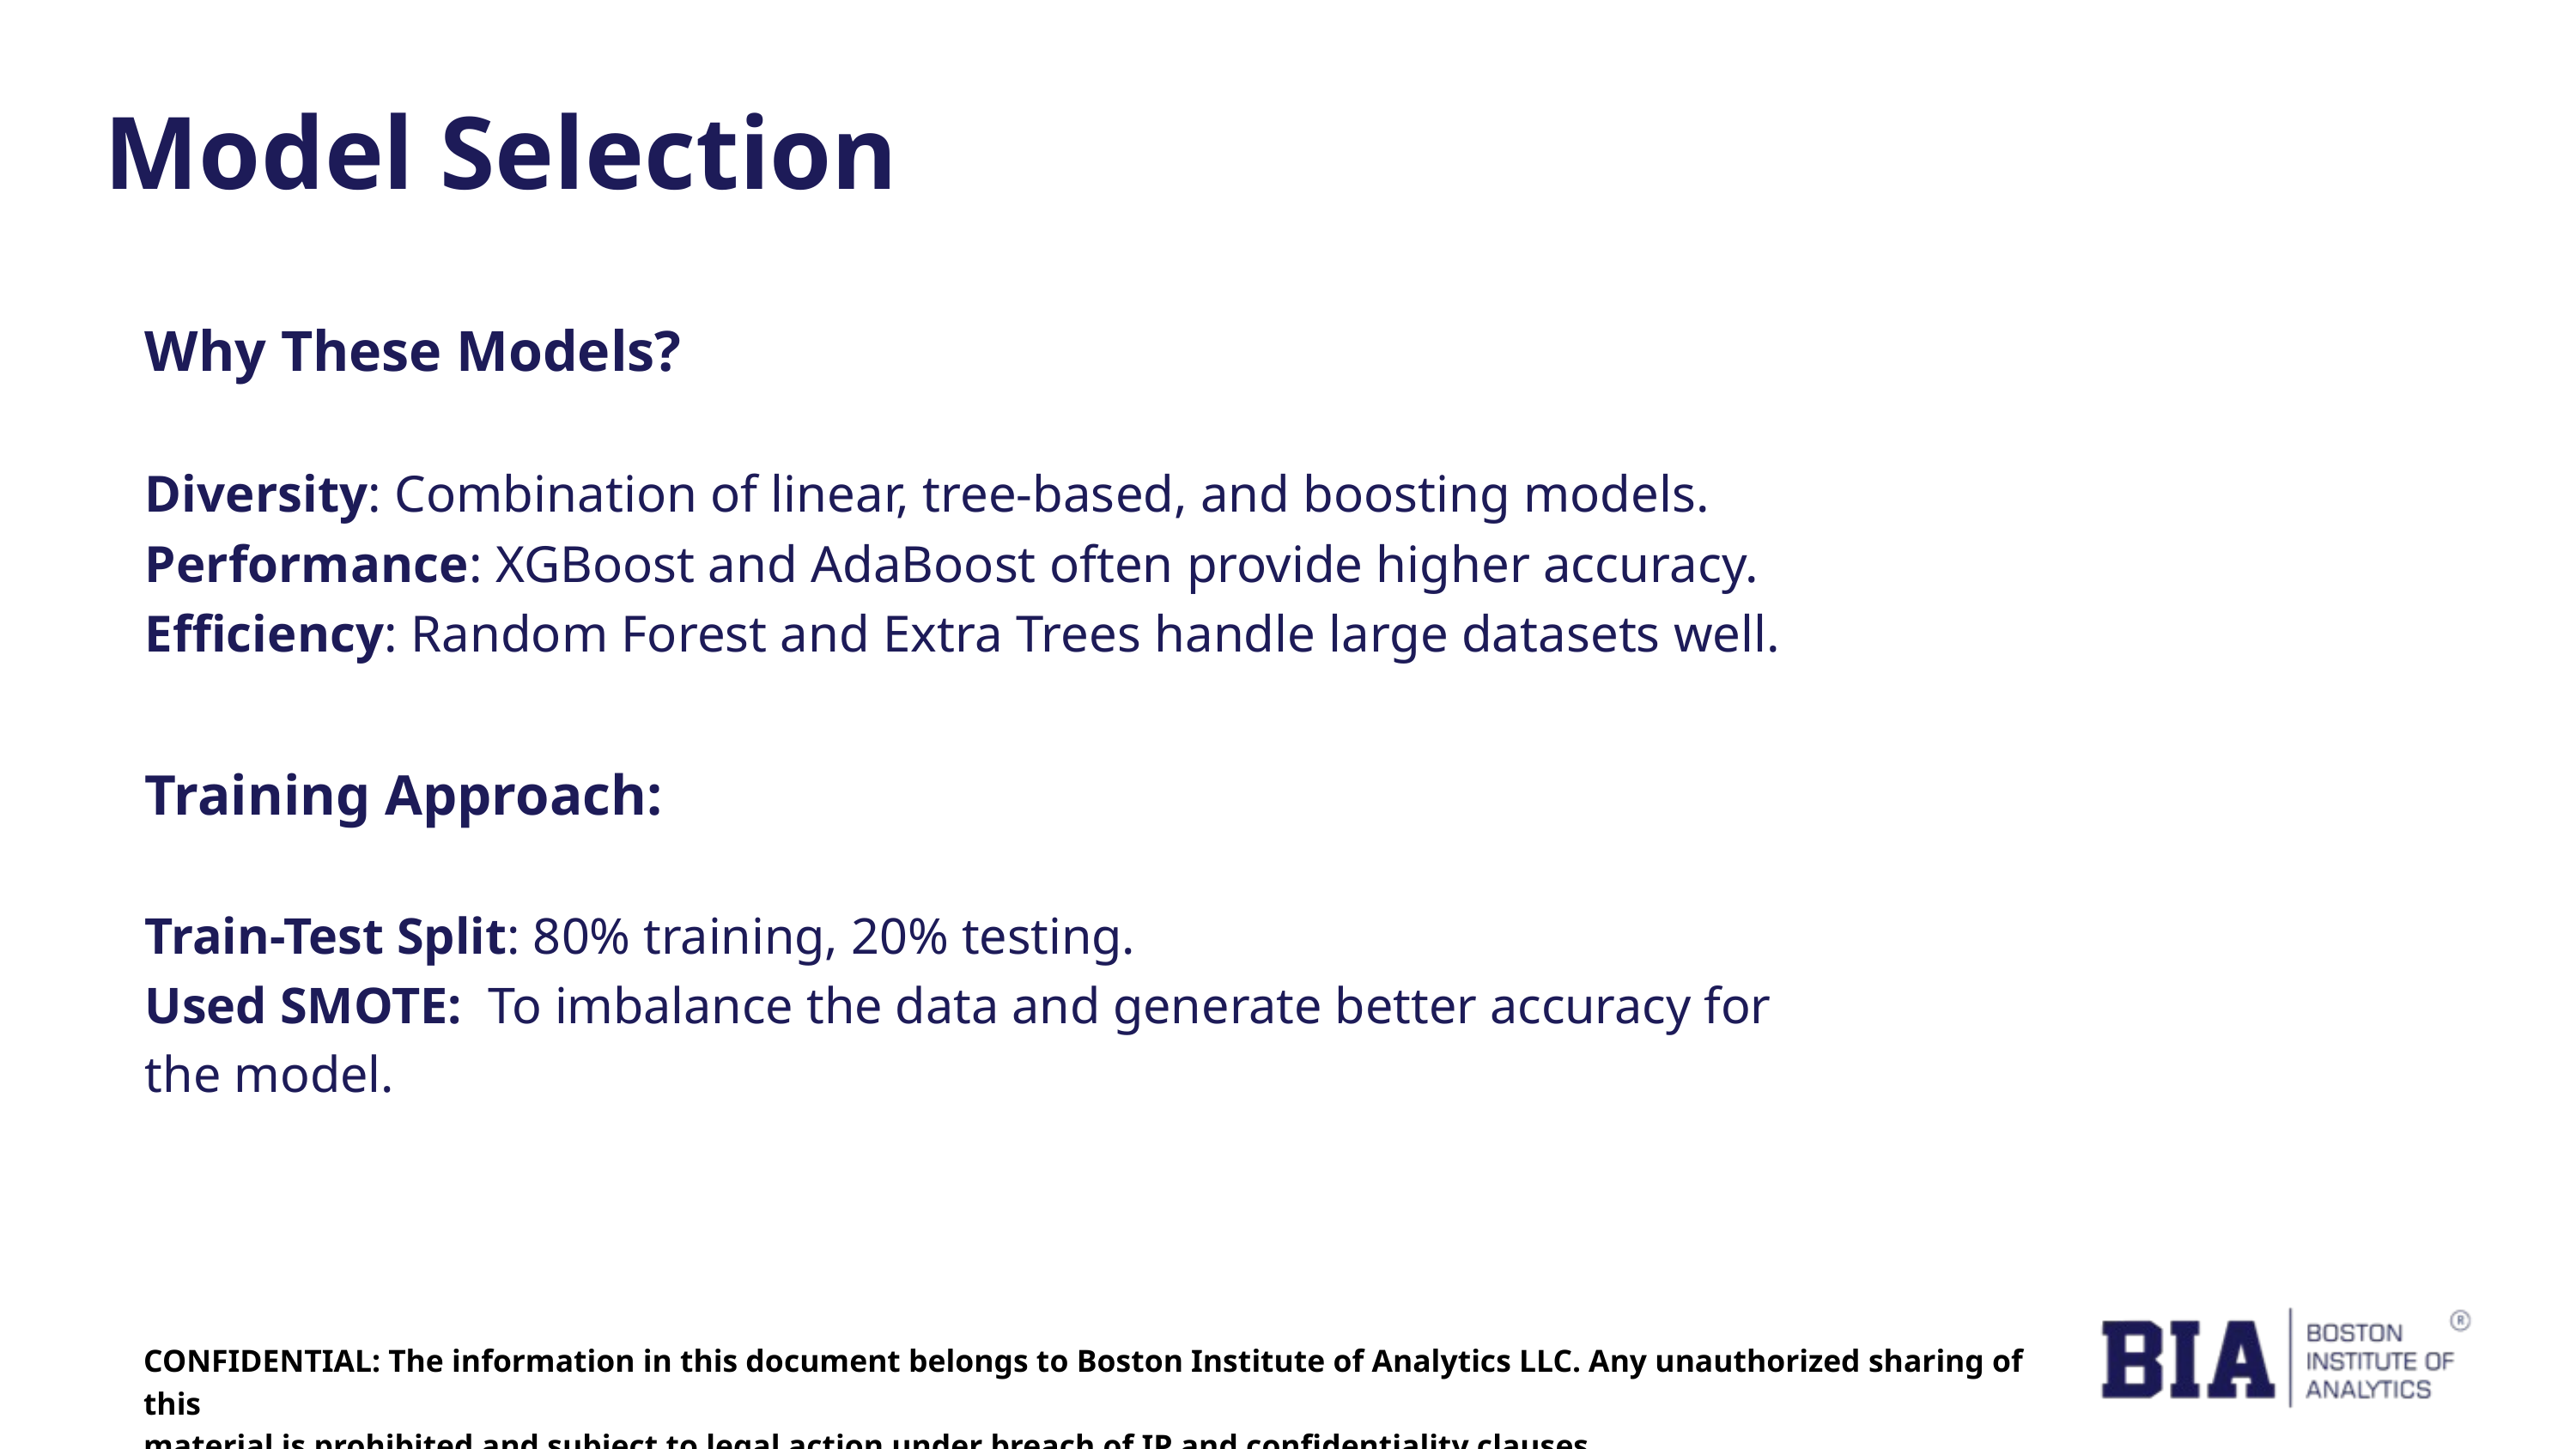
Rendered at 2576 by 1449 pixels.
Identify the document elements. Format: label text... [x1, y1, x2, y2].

text_box Training Approach: Train-Test Split: 80% training, 20% testing. Used SMOTE: To imbalance the data and generate better accuracy for the model. [144, 749, 1789, 1102]
text_box Model Selection [104, 69, 1005, 209]
text_box CONFIDENTIAL: The information in this document belongs to Boston Institute of Analytics LLC. Any unauthorized sharing of this material is prohibited and subject to legal action under breach of IP and confidentiality clauses. [143, 1336, 2068, 1449]
text_box [2085, 1303, 2488, 1417]
text_box Why These Models? Diversity: Combination of linear, tree-based, and boosting models. Performance: XGBoost and AdaBoost often provide higher accuracy. Efficiency: Random Forest and Extra Trees handle large datasets well. [144, 305, 1888, 663]
